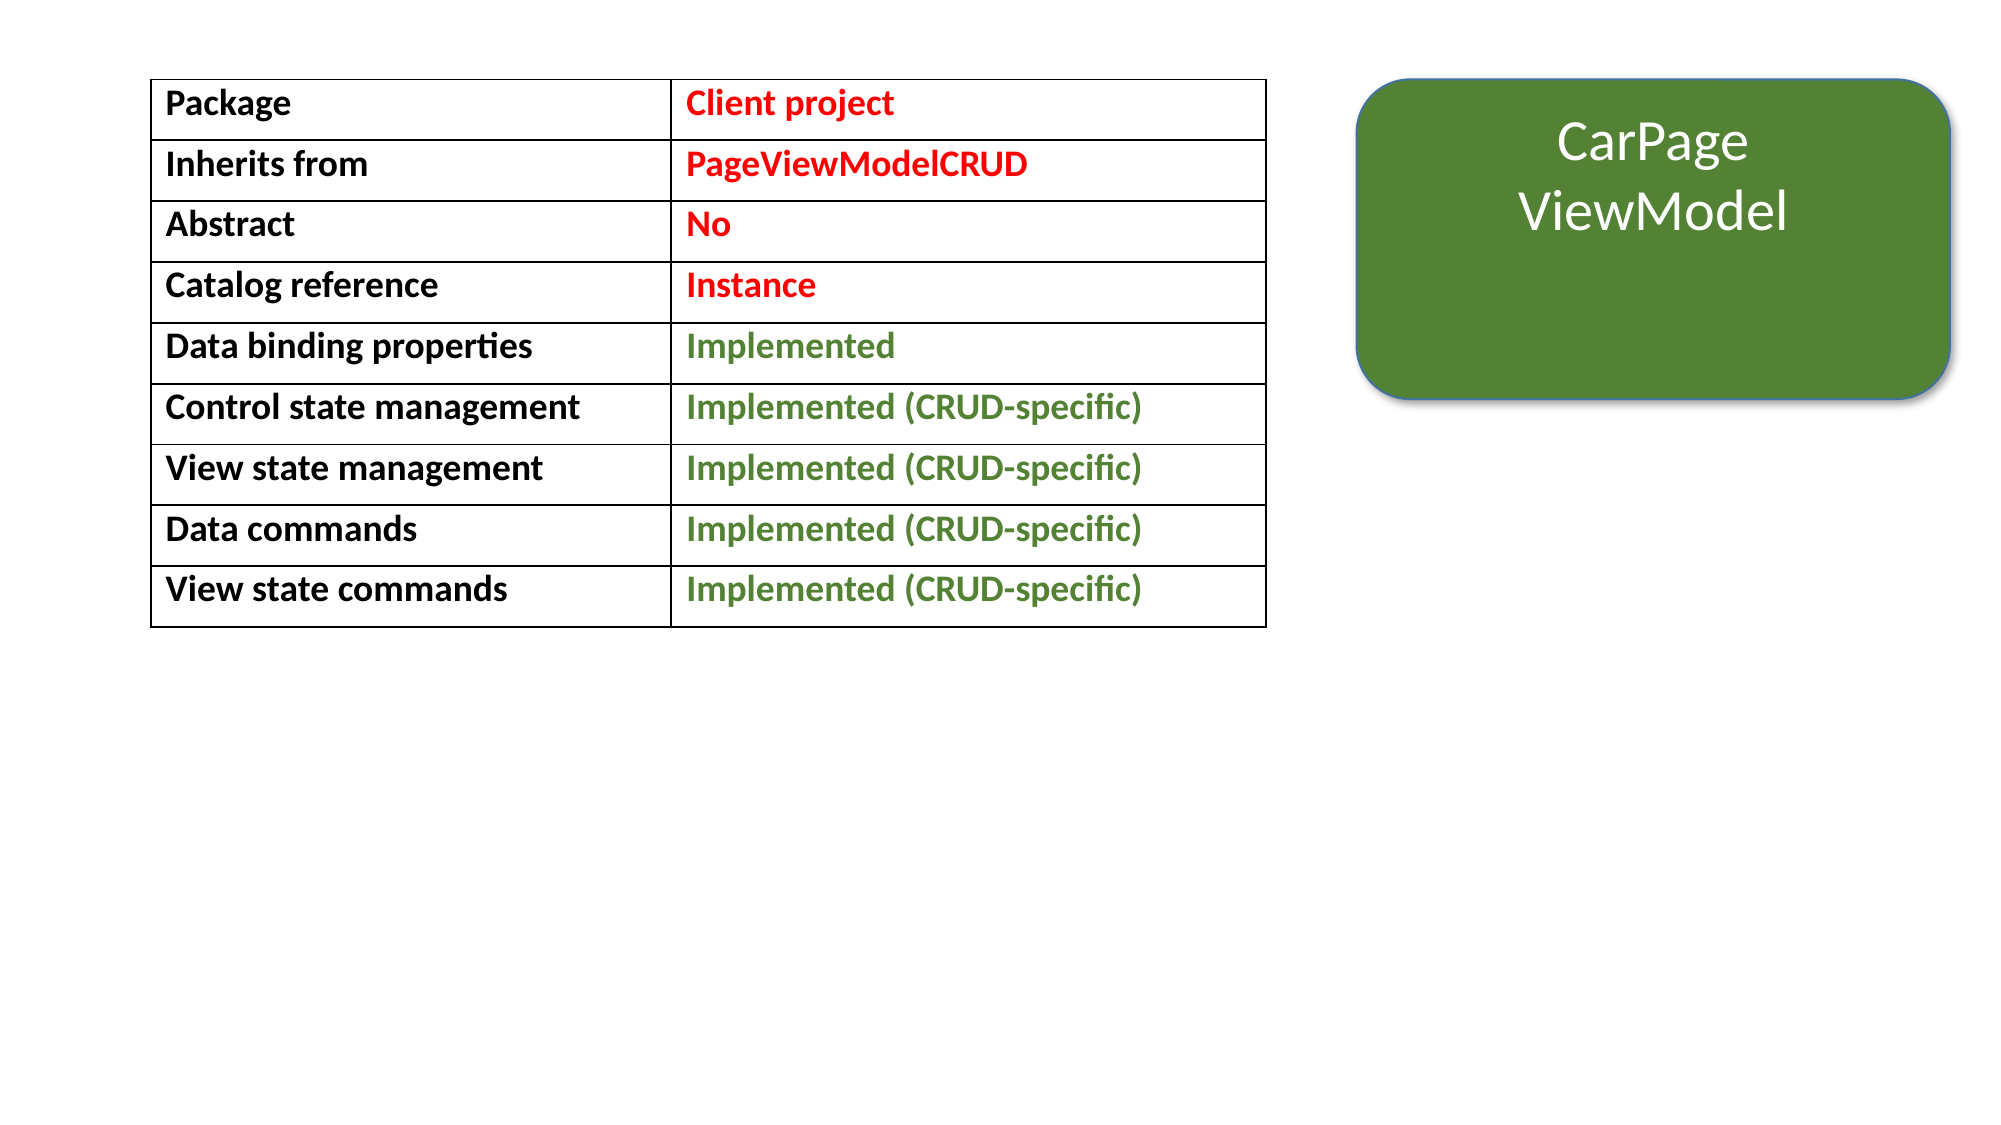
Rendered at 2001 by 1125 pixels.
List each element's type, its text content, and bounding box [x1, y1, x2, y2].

table_cell Data binding properties [152, 324, 670, 383]
table_cell Implemented (CRUD-specific) [672, 567, 1265, 626]
table_cell Abstract [152, 202, 670, 261]
table_cell Implemented (CRUD-specific) [672, 506, 1265, 565]
table_header Package [152, 80, 670, 139]
table_cell Implemented (CRUD-specific) [672, 385, 1265, 444]
text_box CarPage ViewModel [1355, 78, 1951, 401]
table_cell View state commands [152, 567, 670, 626]
table_header Client project [672, 80, 1265, 139]
table_cell View state management [152, 445, 670, 504]
table_cell PageViewModelCRUD [672, 141, 1265, 200]
table_cell Inherits from [152, 141, 670, 200]
table_cell No [672, 202, 1265, 261]
table_cell Implemented [672, 324, 1265, 383]
table_cell Instance [672, 263, 1265, 322]
table_cell Catalog reference [152, 263, 670, 322]
table_cell Control state management [152, 385, 670, 444]
table_cell Data commands [152, 506, 670, 565]
table_cell Implemented (CRUD-specific) [672, 445, 1265, 504]
